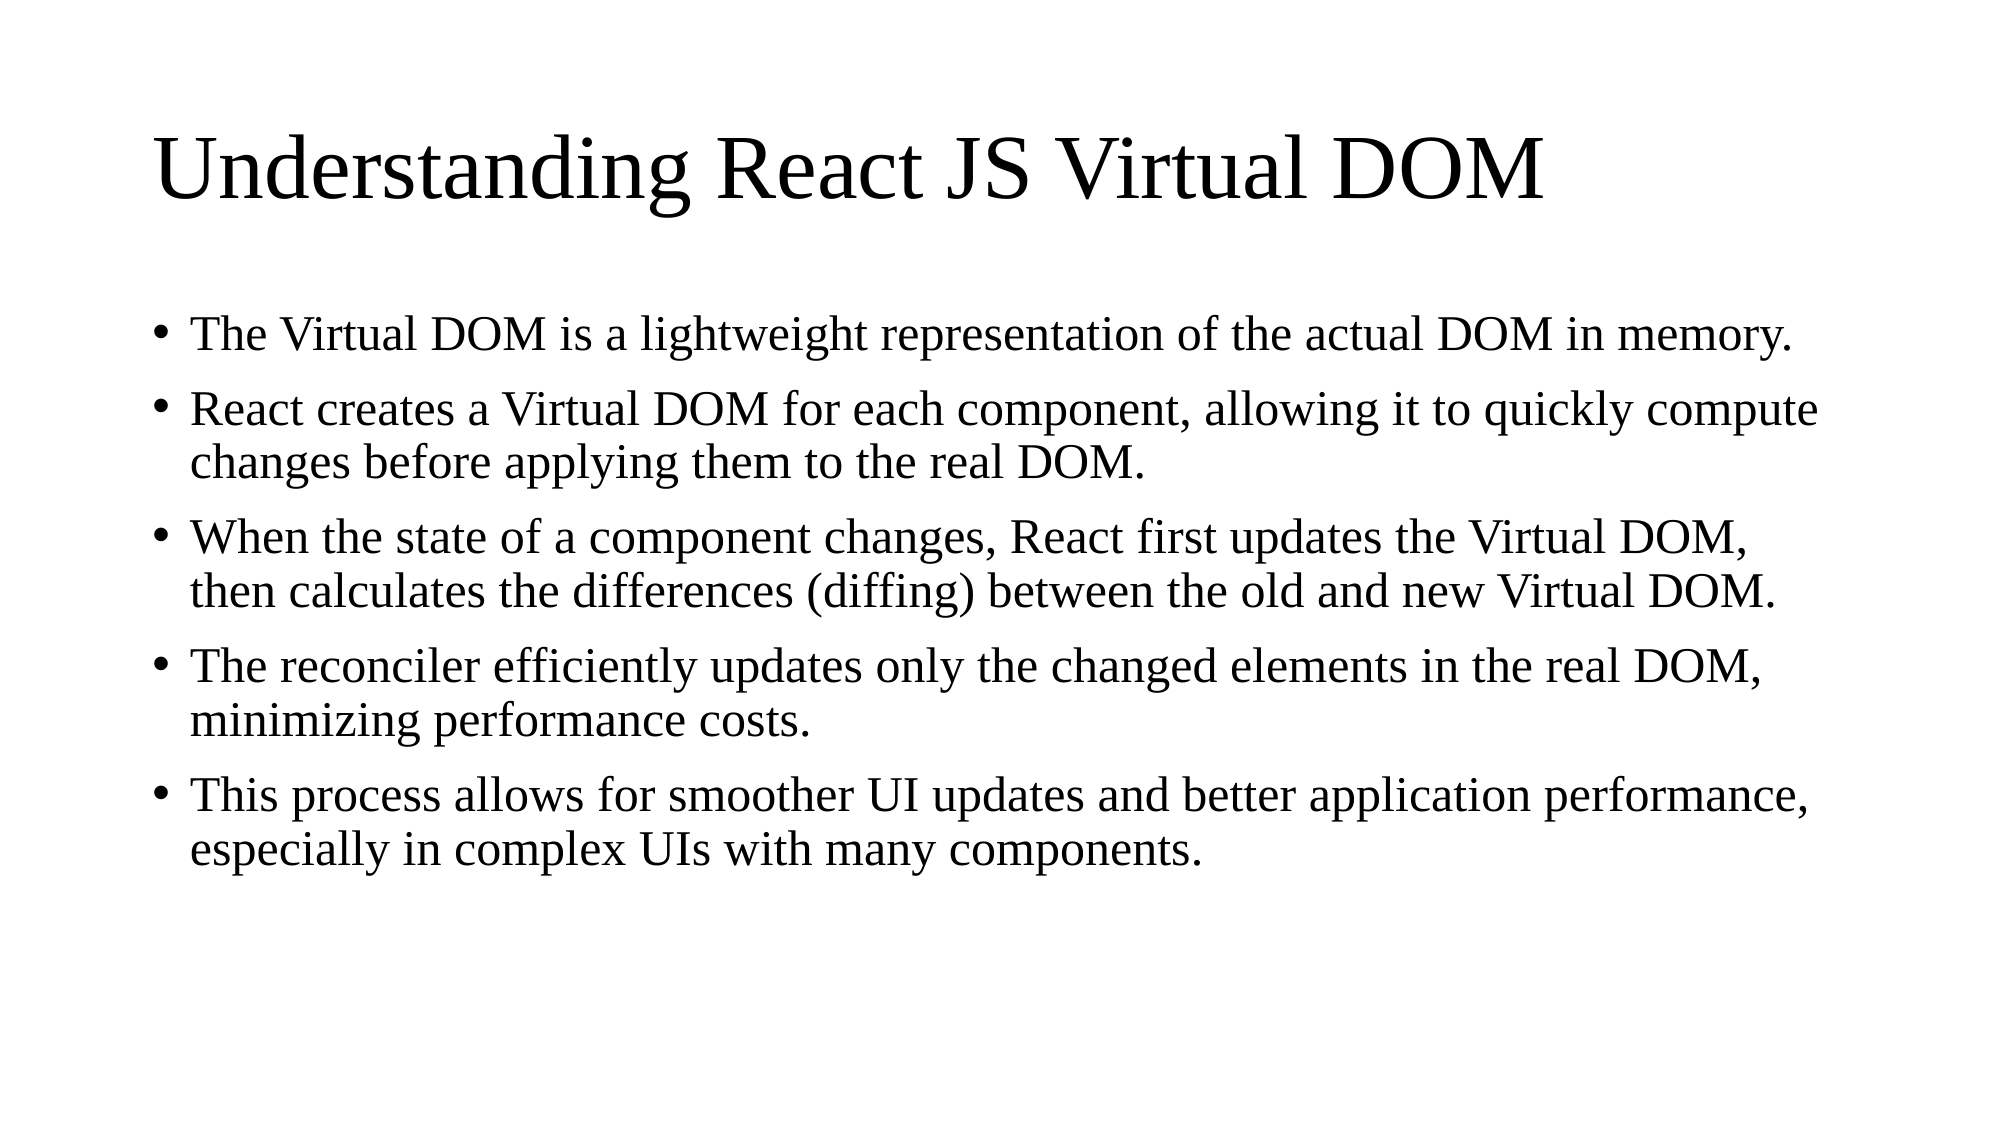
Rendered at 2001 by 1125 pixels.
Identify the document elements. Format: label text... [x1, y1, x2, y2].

list The Virtual DOM is a lightweight representation of the actual DOM in memory. React creates a Virtual DOM for each component, allowing it to quickly compute changes before applying them to the real DOM. When the state of a component changes, React first updates the Virtual DOM, then calculates the differences (diffing) between the old and new Virtual DOM. The reconciler efficiently updates only the changed elements in the real DOM, minimizing performance costs. This process allows for smoother UI updates and better application performance, especially in complex UIs with many components. [137, 299, 1863, 1014]
title Understanding React JS Virtual DOM [137, 59, 1863, 278]
